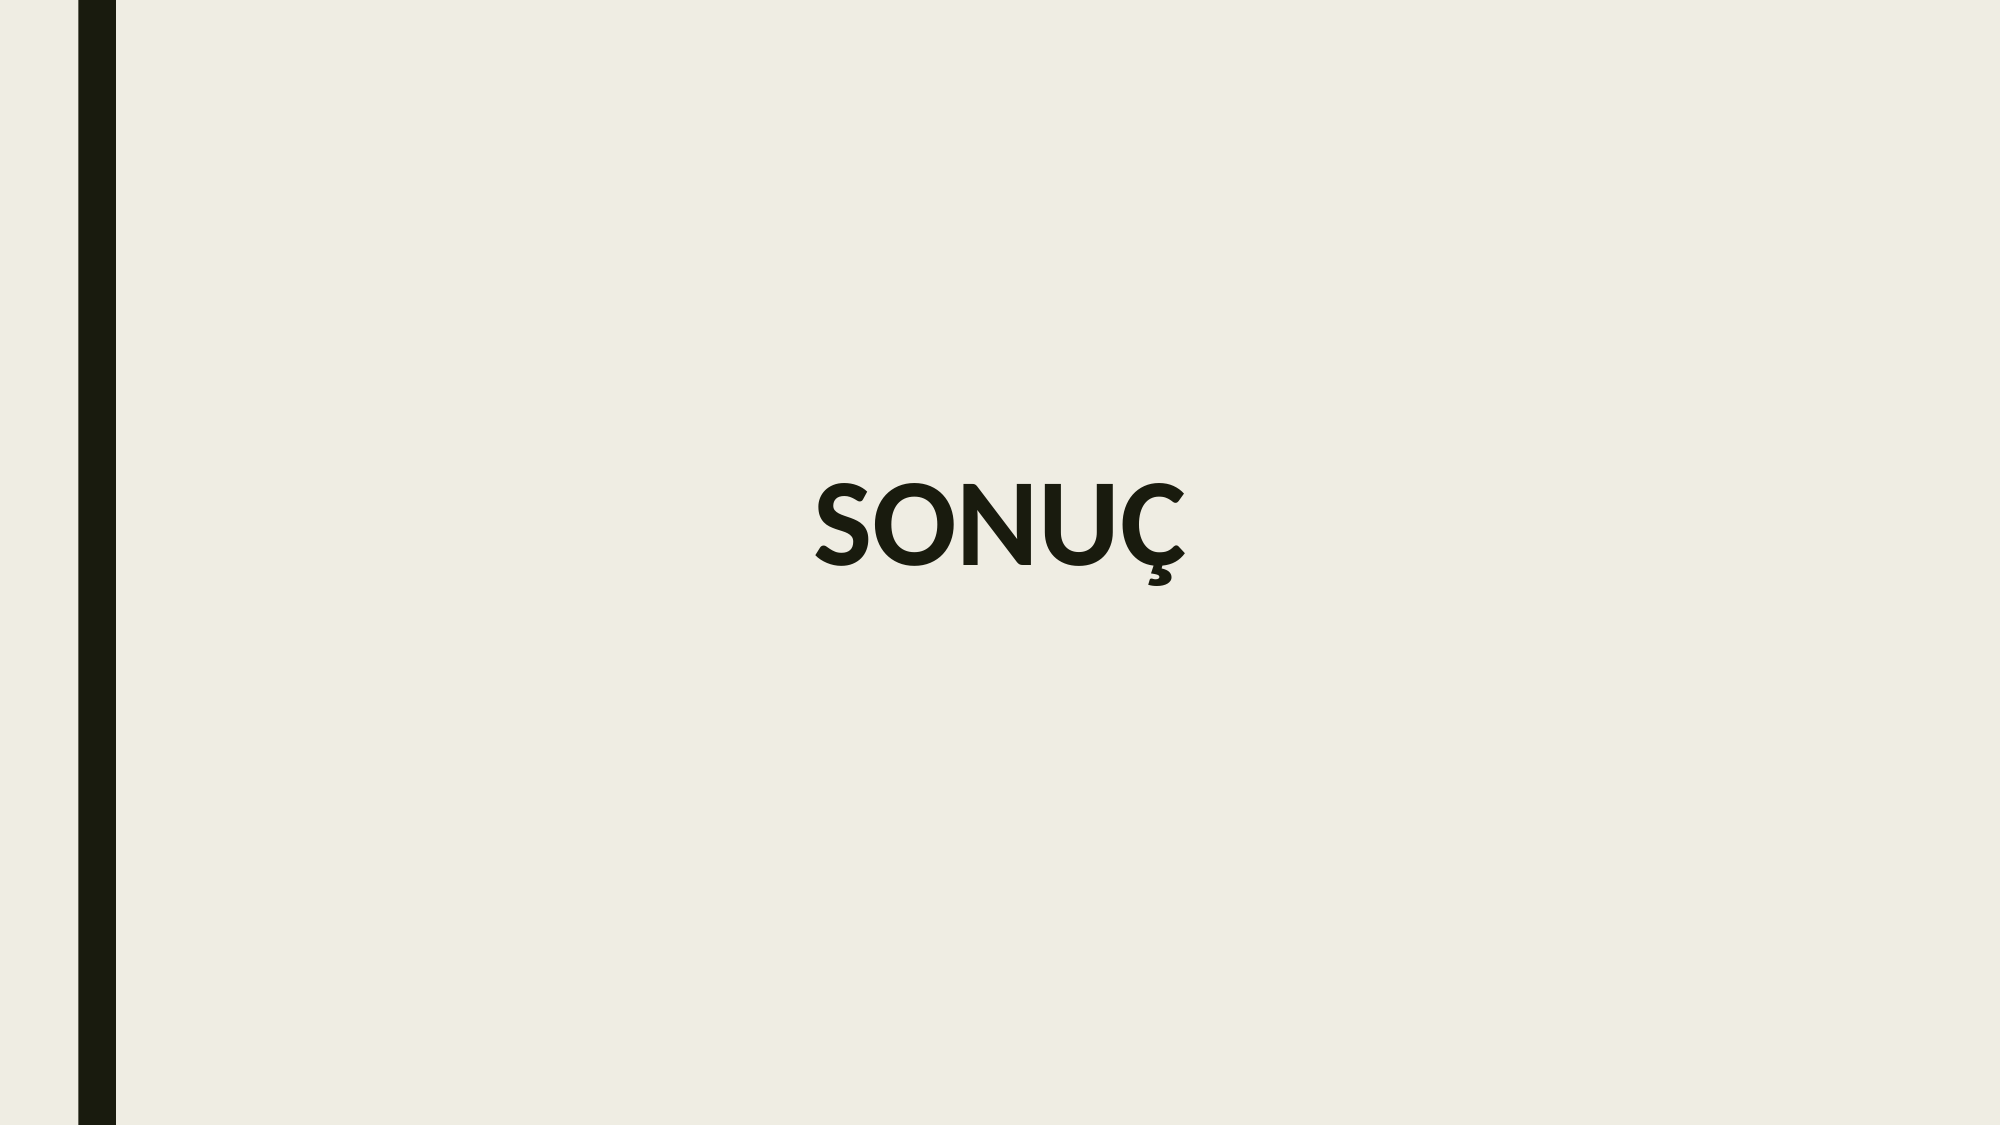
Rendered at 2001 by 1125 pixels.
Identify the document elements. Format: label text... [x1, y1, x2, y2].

title SONUÇ [212, 317, 1788, 808]
